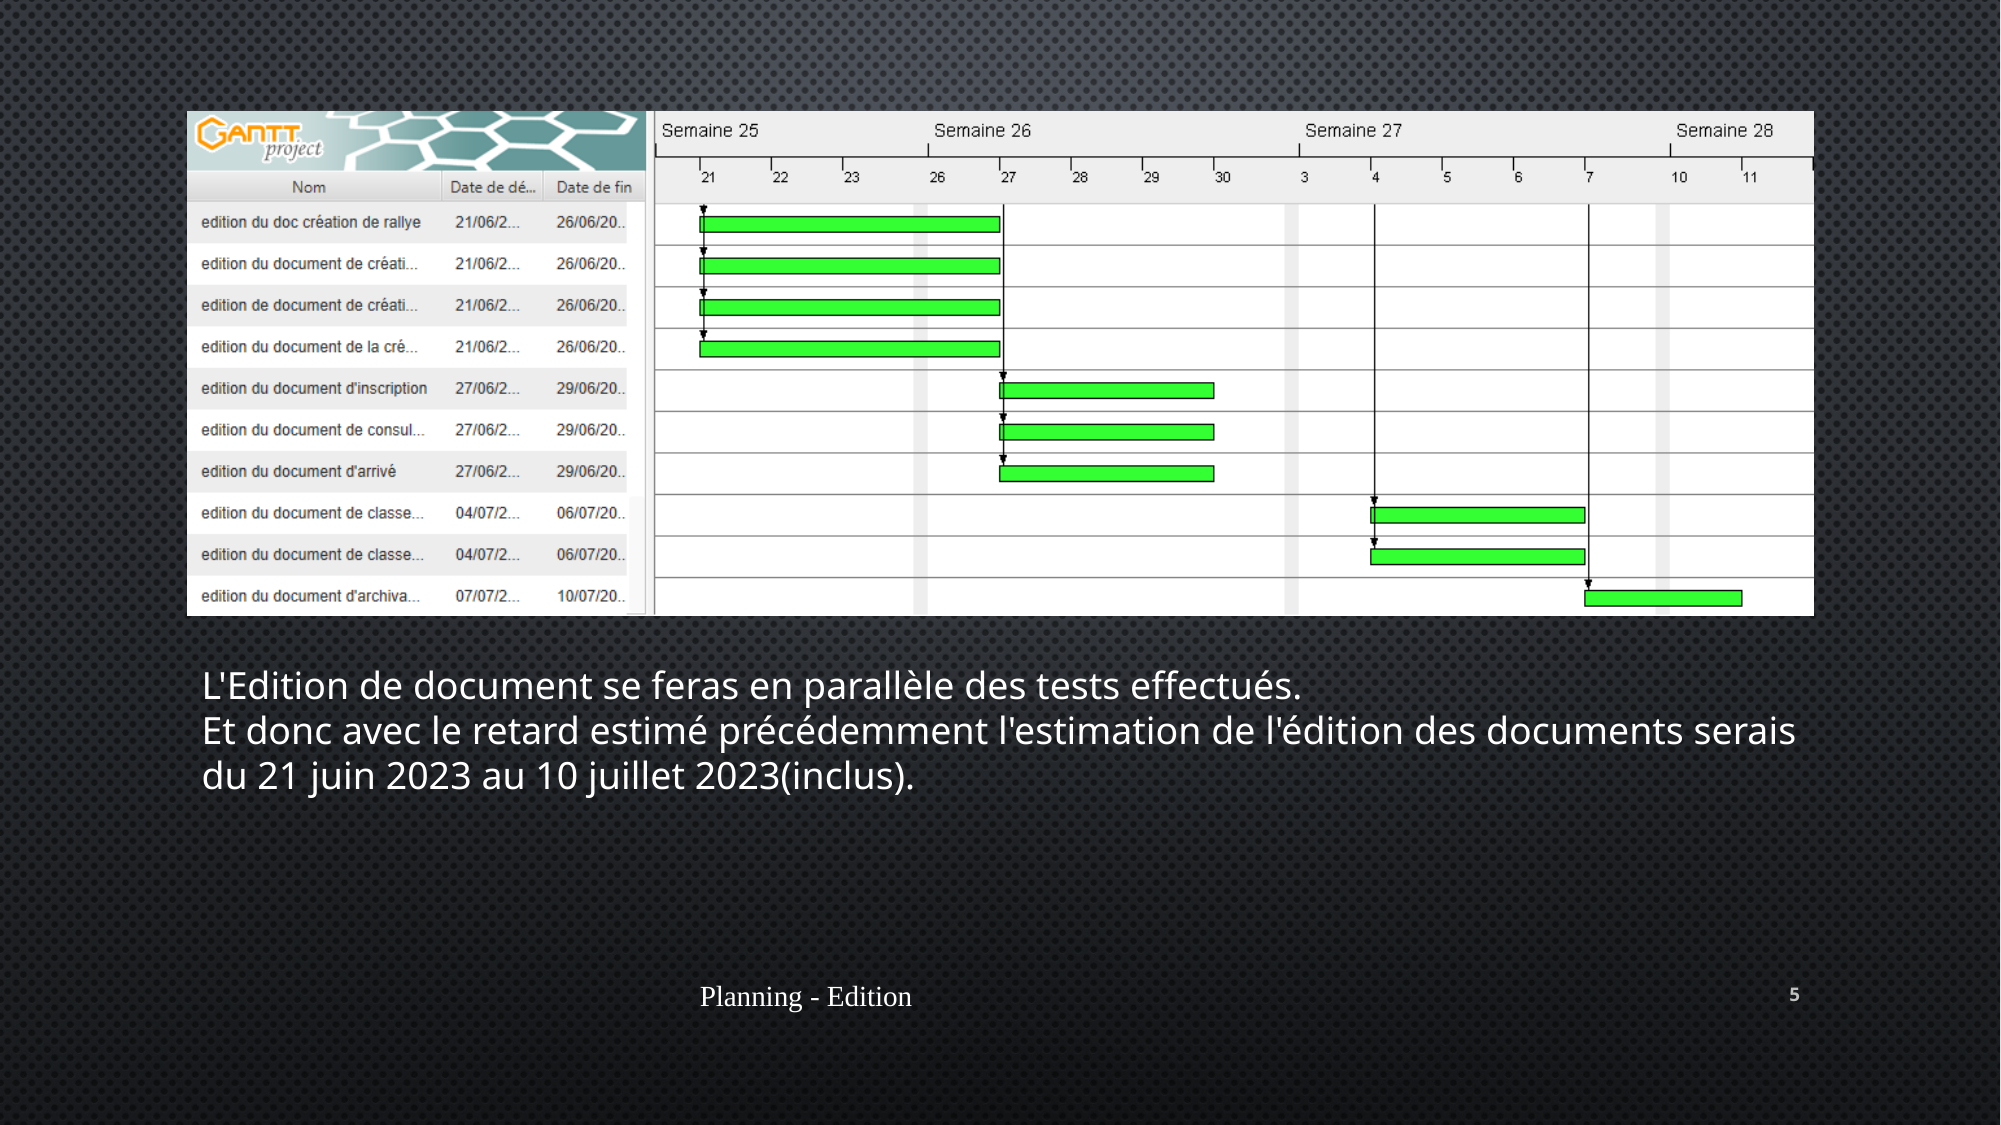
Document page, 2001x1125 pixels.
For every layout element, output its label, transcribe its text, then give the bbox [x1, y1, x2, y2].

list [186, 110, 1815, 616]
slide_number 5 [1724, 965, 1816, 1025]
footer Planning - Edition [187, 965, 1425, 1025]
text_box L'Edition de document se feras en parallèle des tests effectués. Et donc avec le retard estimé précédemment l'estimation de l'édition des documents serais du 21 juin 2023 au 10 juillet 2023(inclus). [186, 654, 1814, 805]
